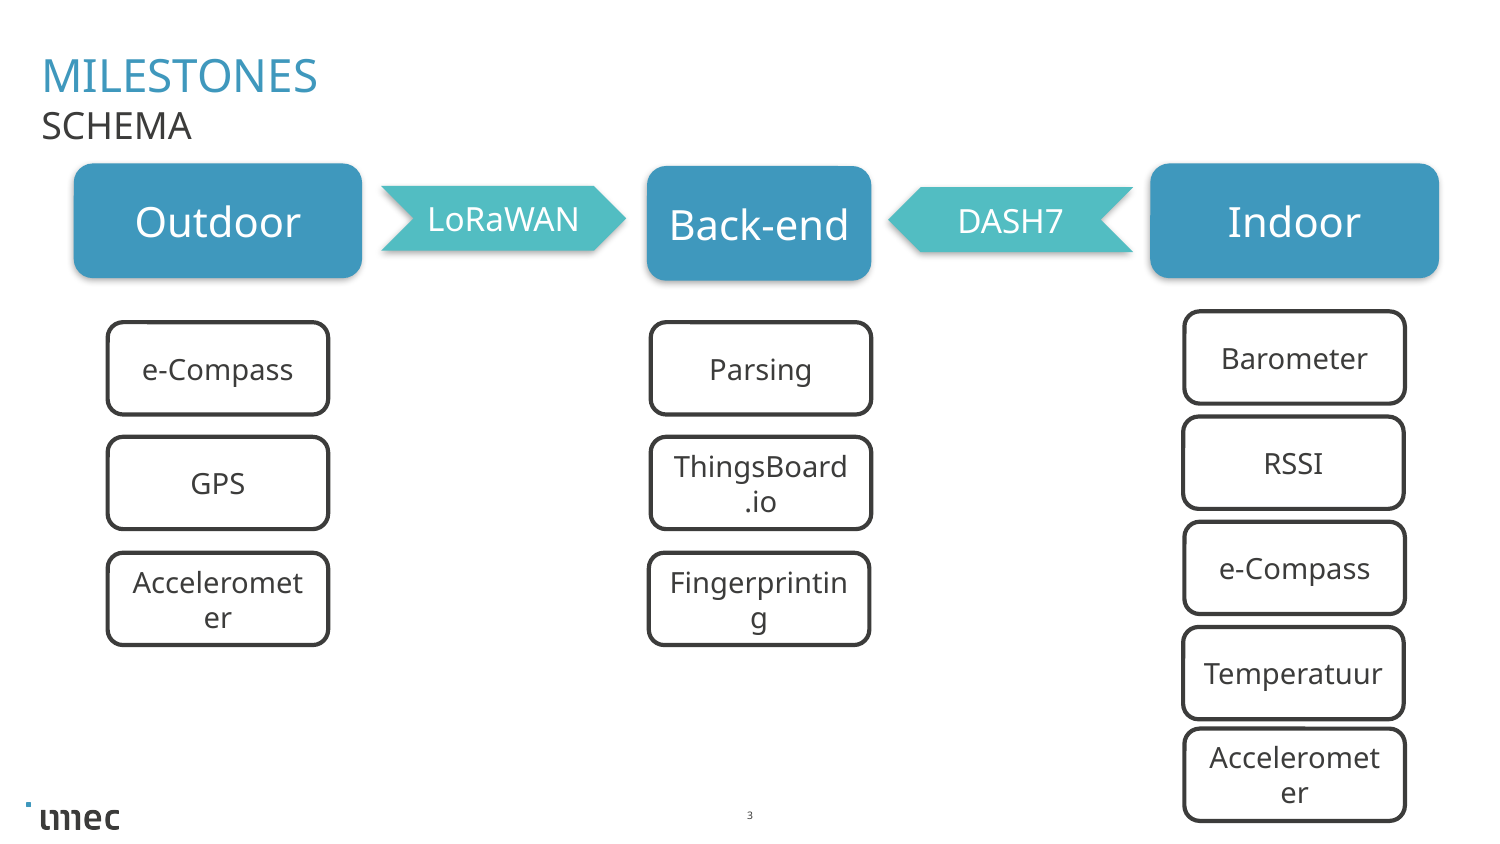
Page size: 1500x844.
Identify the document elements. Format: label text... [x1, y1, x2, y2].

text_box Accelerometer [1182, 726, 1408, 824]
text_box Parsing [648, 320, 874, 417]
picture [26, 802, 119, 830]
text_box Barometer [1182, 309, 1408, 406]
title Milestones [26, 38, 1463, 94]
text_box GPS [105, 434, 331, 532]
text_box DASH7 [887, 186, 1134, 253]
text_box Back-end [646, 165, 873, 282]
text_box ThingsBoard.io [648, 434, 874, 532]
text_box Temperatuur [1181, 624, 1406, 722]
text_box e-Compass [105, 320, 331, 417]
text_box Indoor [1149, 162, 1440, 279]
text_box Outdoor [72, 162, 363, 279]
text_box Fingerprinting [646, 550, 872, 648]
text_box Accelerometer [105, 550, 331, 648]
text_box LoRaWAN [380, 185, 627, 252]
text_box e-Compass [1182, 519, 1408, 617]
slide_number 3 [679, 802, 821, 831]
text_box RSSI [1181, 414, 1406, 511]
list Schema [26, 94, 1463, 156]
